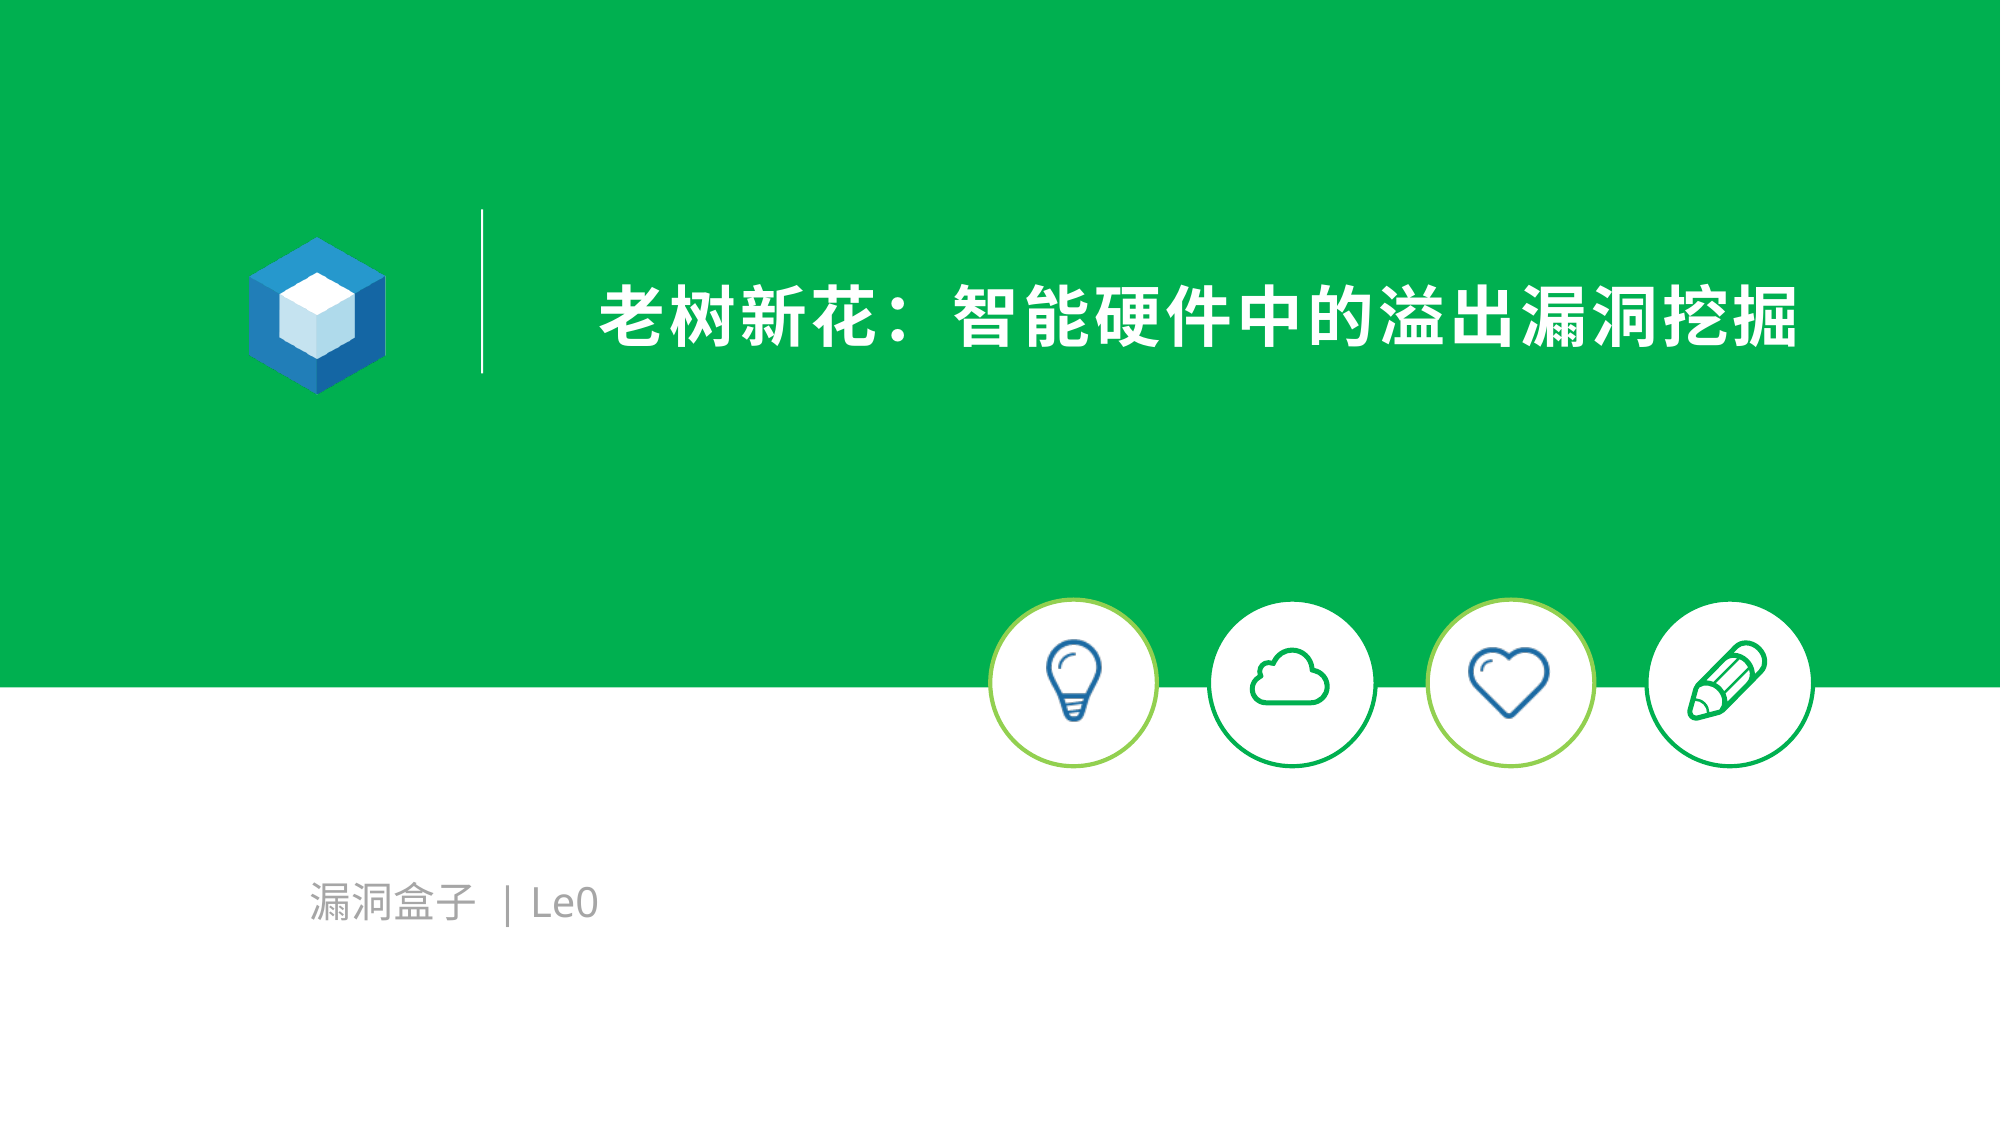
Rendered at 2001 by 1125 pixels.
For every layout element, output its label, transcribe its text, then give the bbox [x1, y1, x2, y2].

text_box 漏洞盒子 | Le0 [300, 868, 2000, 934]
picture [236, 234, 399, 397]
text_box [990, 599, 1157, 767]
text_box 老树新花：智能硬件中的溢出漏洞挖掘 [583, 267, 1816, 363]
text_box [1646, 599, 1814, 767]
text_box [1208, 599, 1376, 767]
text_box [0, 0, 2000, 688]
picture [0, 0, 2001, 1125]
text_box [1427, 599, 1595, 767]
